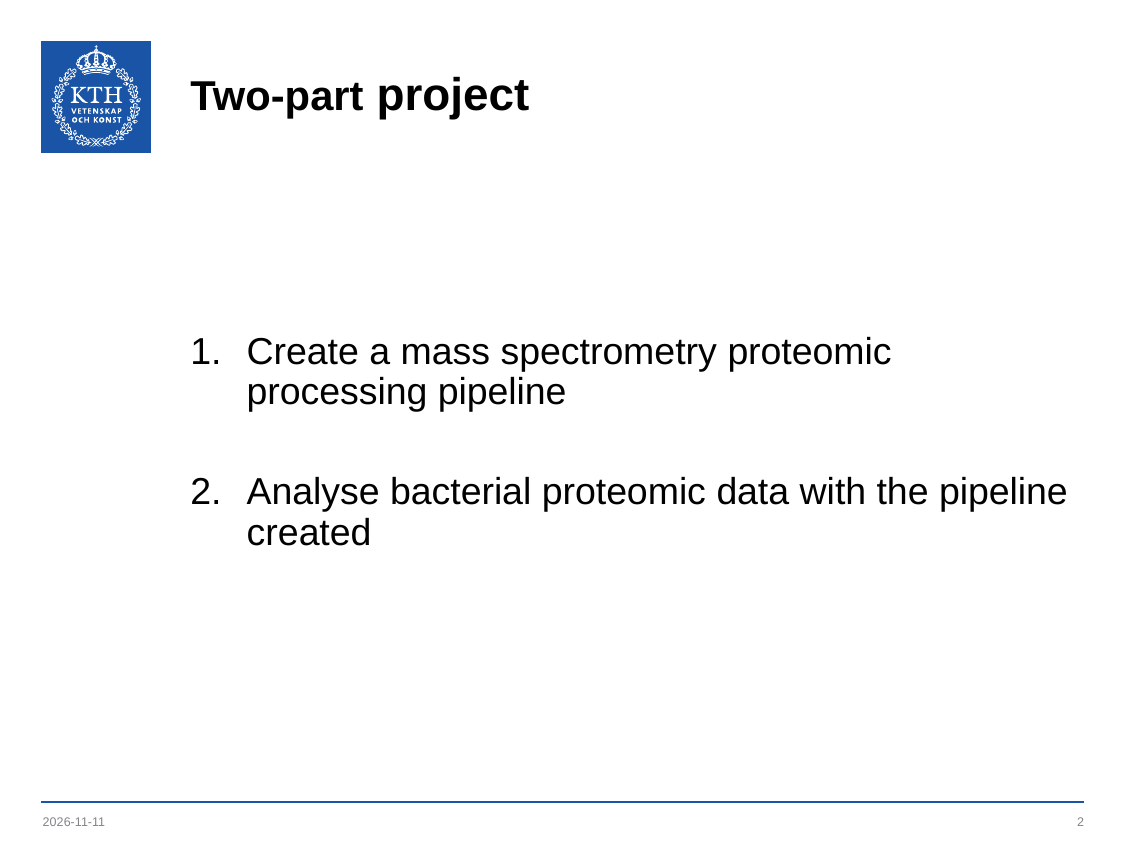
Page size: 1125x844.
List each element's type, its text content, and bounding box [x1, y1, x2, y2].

list Create a mass spectrometry proteomic processing pipeline Analyse bacterial proteomic data with the pipeline created [175, 182, 1085, 777]
title Two-part project [175, 41, 1085, 152]
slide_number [42, 811, 296, 832]
slide_number 2 [830, 811, 1085, 832]
